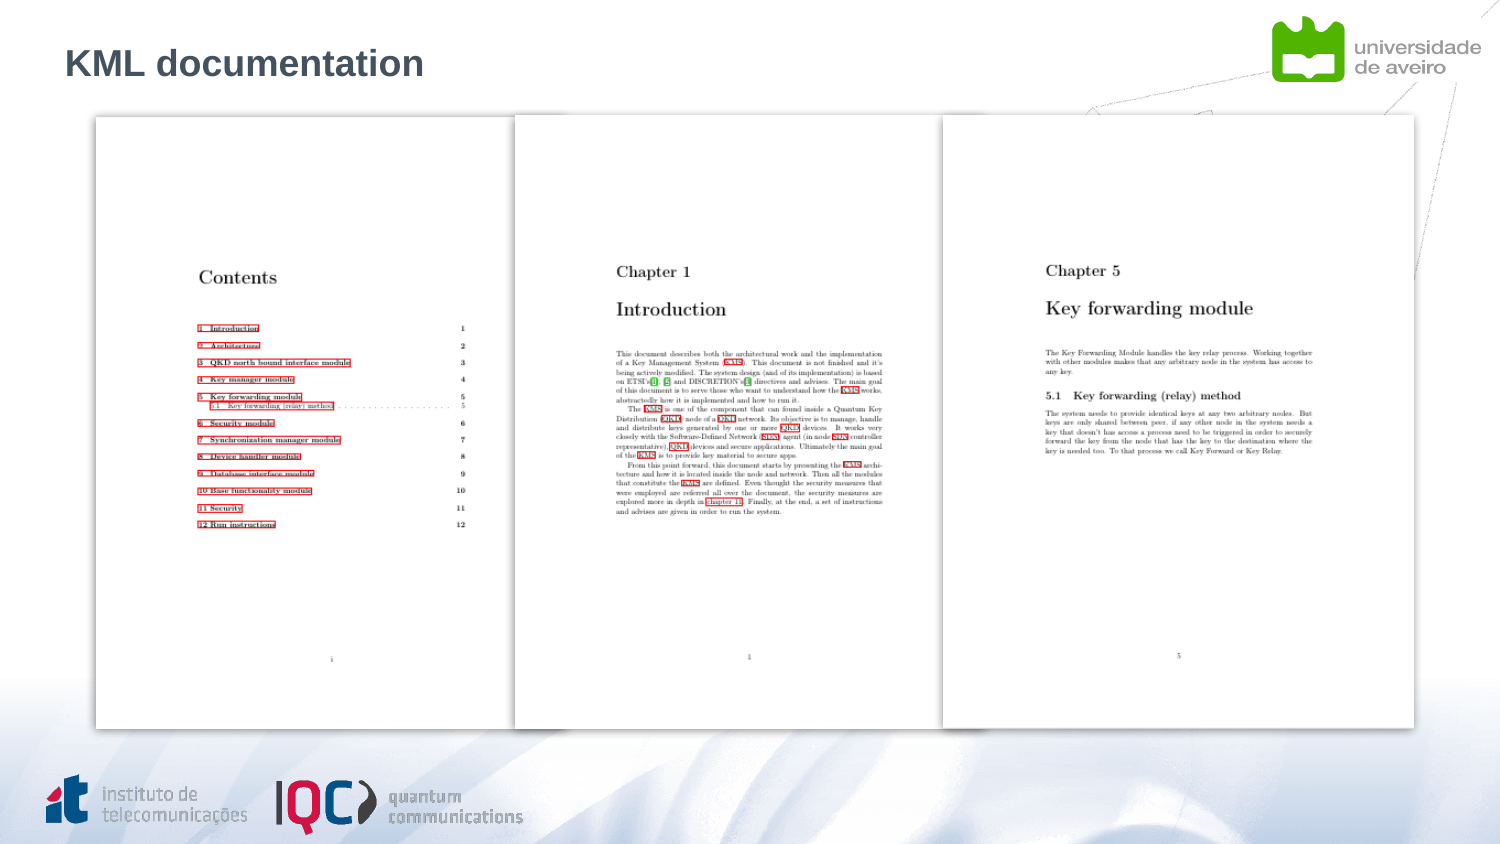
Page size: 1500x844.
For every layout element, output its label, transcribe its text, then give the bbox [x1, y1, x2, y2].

title KML documentation [53, 17, 1414, 106]
picture [0, 0, 1500, 844]
